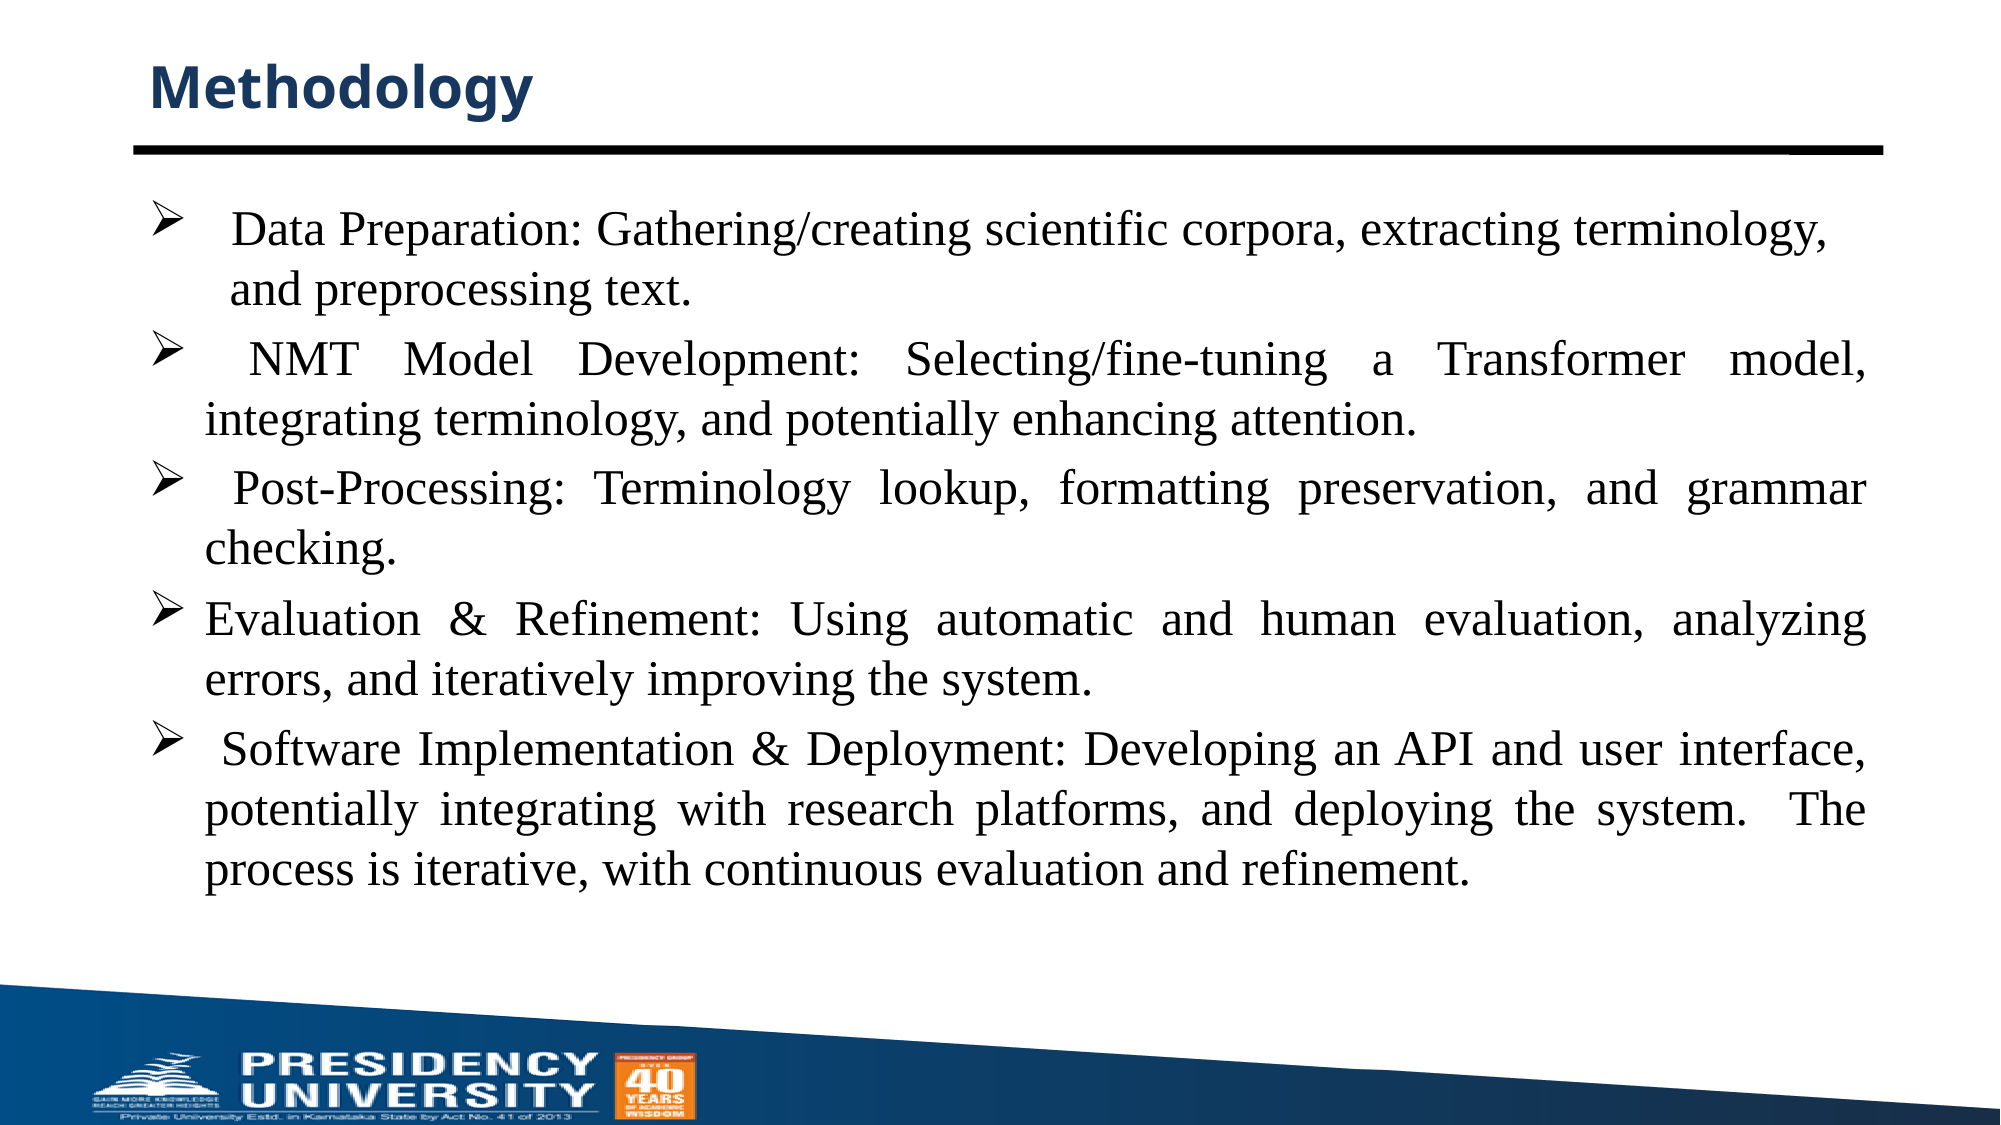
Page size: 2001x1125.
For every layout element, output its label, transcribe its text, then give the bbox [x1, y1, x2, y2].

title Methodology [133, 45, 1884, 125]
list Data Preparation: Gathering/creating scientific corpora, extracting terminology, and preprocessing text. NMT Model Development: Selecting/fine-tuning a Transformer model, integrating terminology, and potentially enhancing attention. Post-Processing: Terminology lookup, formatting preservation, and grammar checking. Evaluation & Refinement: Using automatic and human evaluation, analyzing errors, and iteratively improving the system. Software Implementation & Deployment: Developing an API and user interface, potentially integrating with research platforms, and deploying the system. The process is iterative, with continuous evaluation and refinement. [133, 187, 1884, 1000]
picture [0, 982, 2000, 1125]
